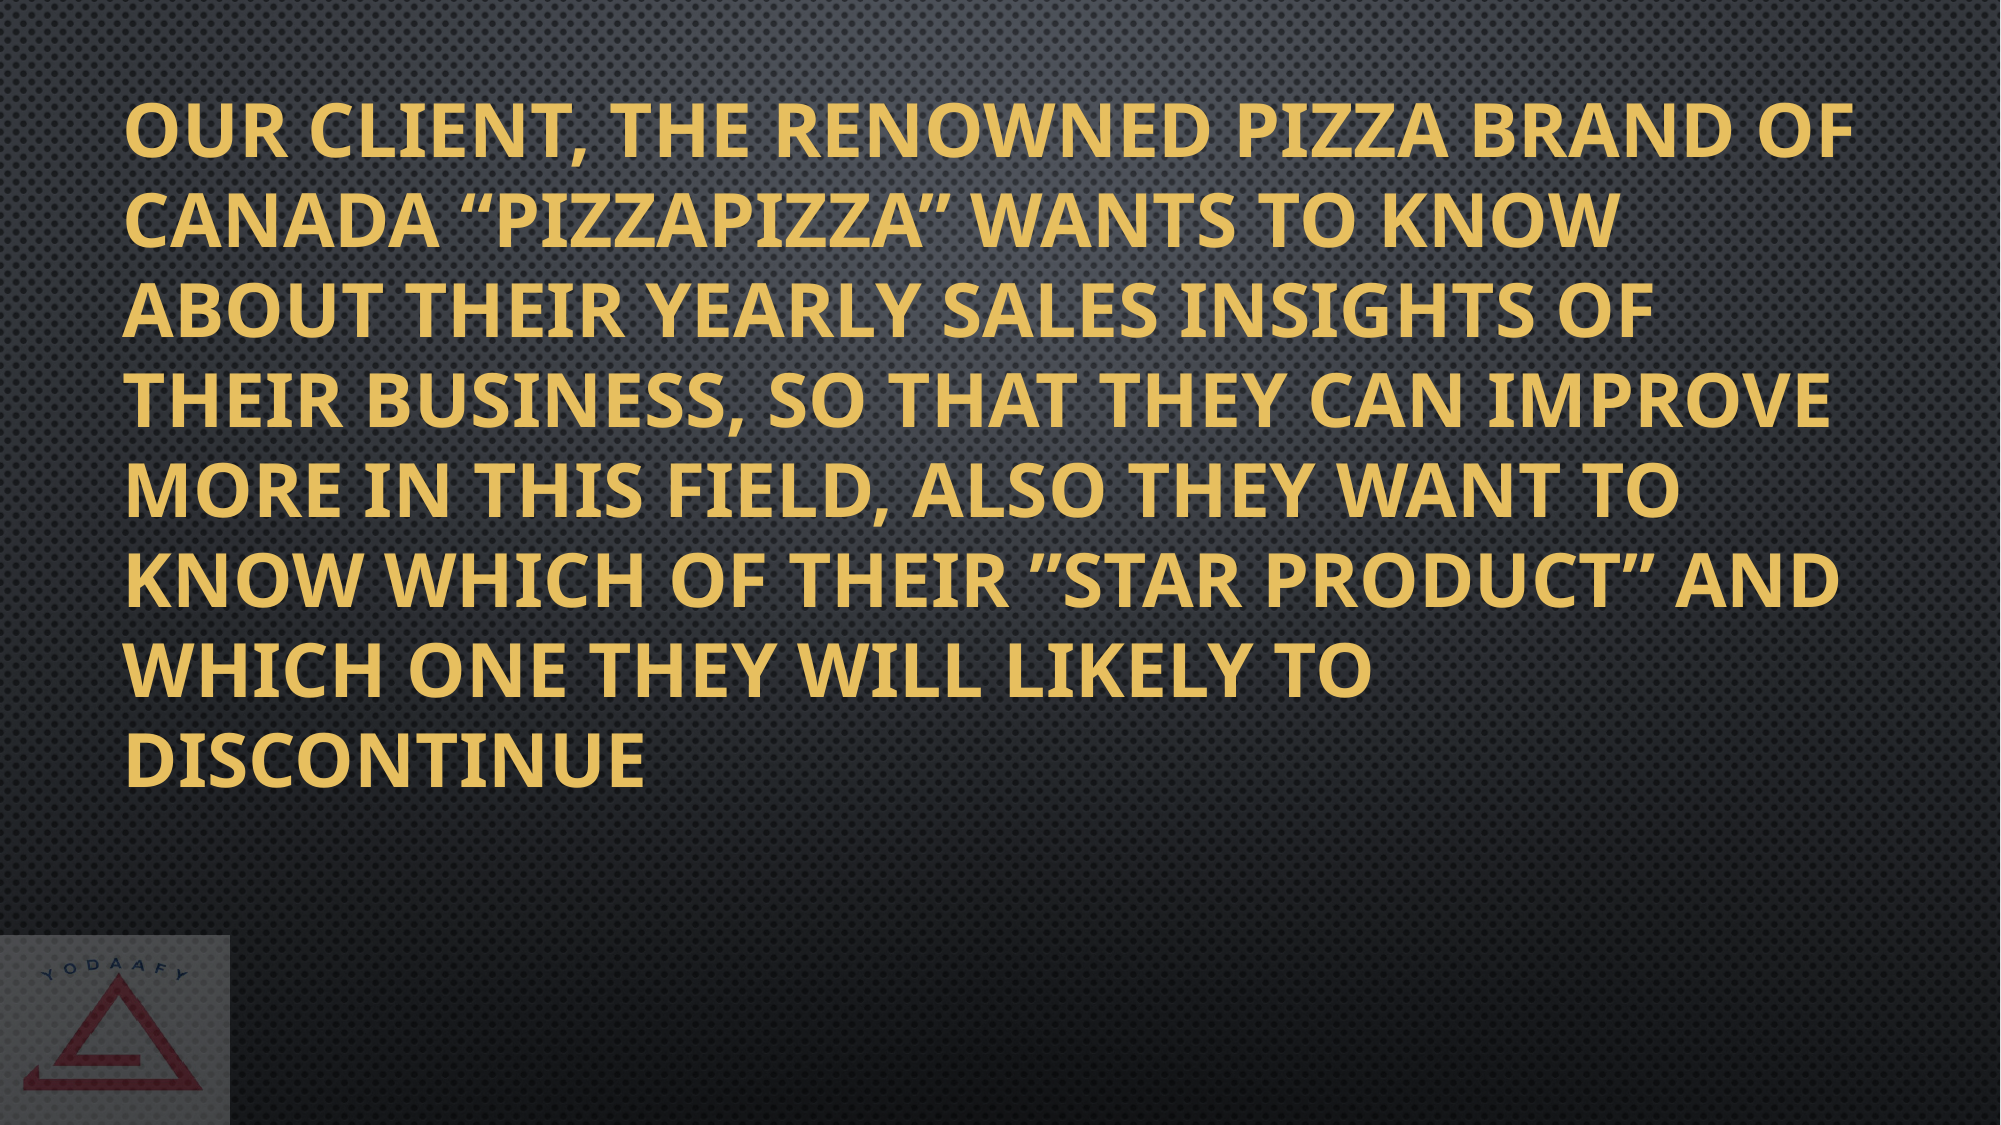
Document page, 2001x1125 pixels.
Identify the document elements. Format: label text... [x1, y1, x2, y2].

picture [0, 934, 230, 1125]
text_box OUR CLIENT, THE RENOWNED PIZZA BRAND OF CANADA “PIZZAPIZZA” WANTS TO KNOW ABOUT THEIR YEARLY SALES INSIGHTS OF THEIR BUSINESS, SO THAT THEY CAN IMPROVE MORE IN THIS FIELD, ALSO THEY WANT TO KNOW WHICH OF THEIR ”STAR PRODUCT” AND WHICH ONE THEY WILL LIKELY TO DISCONTINUE [108, 74, 1875, 810]
